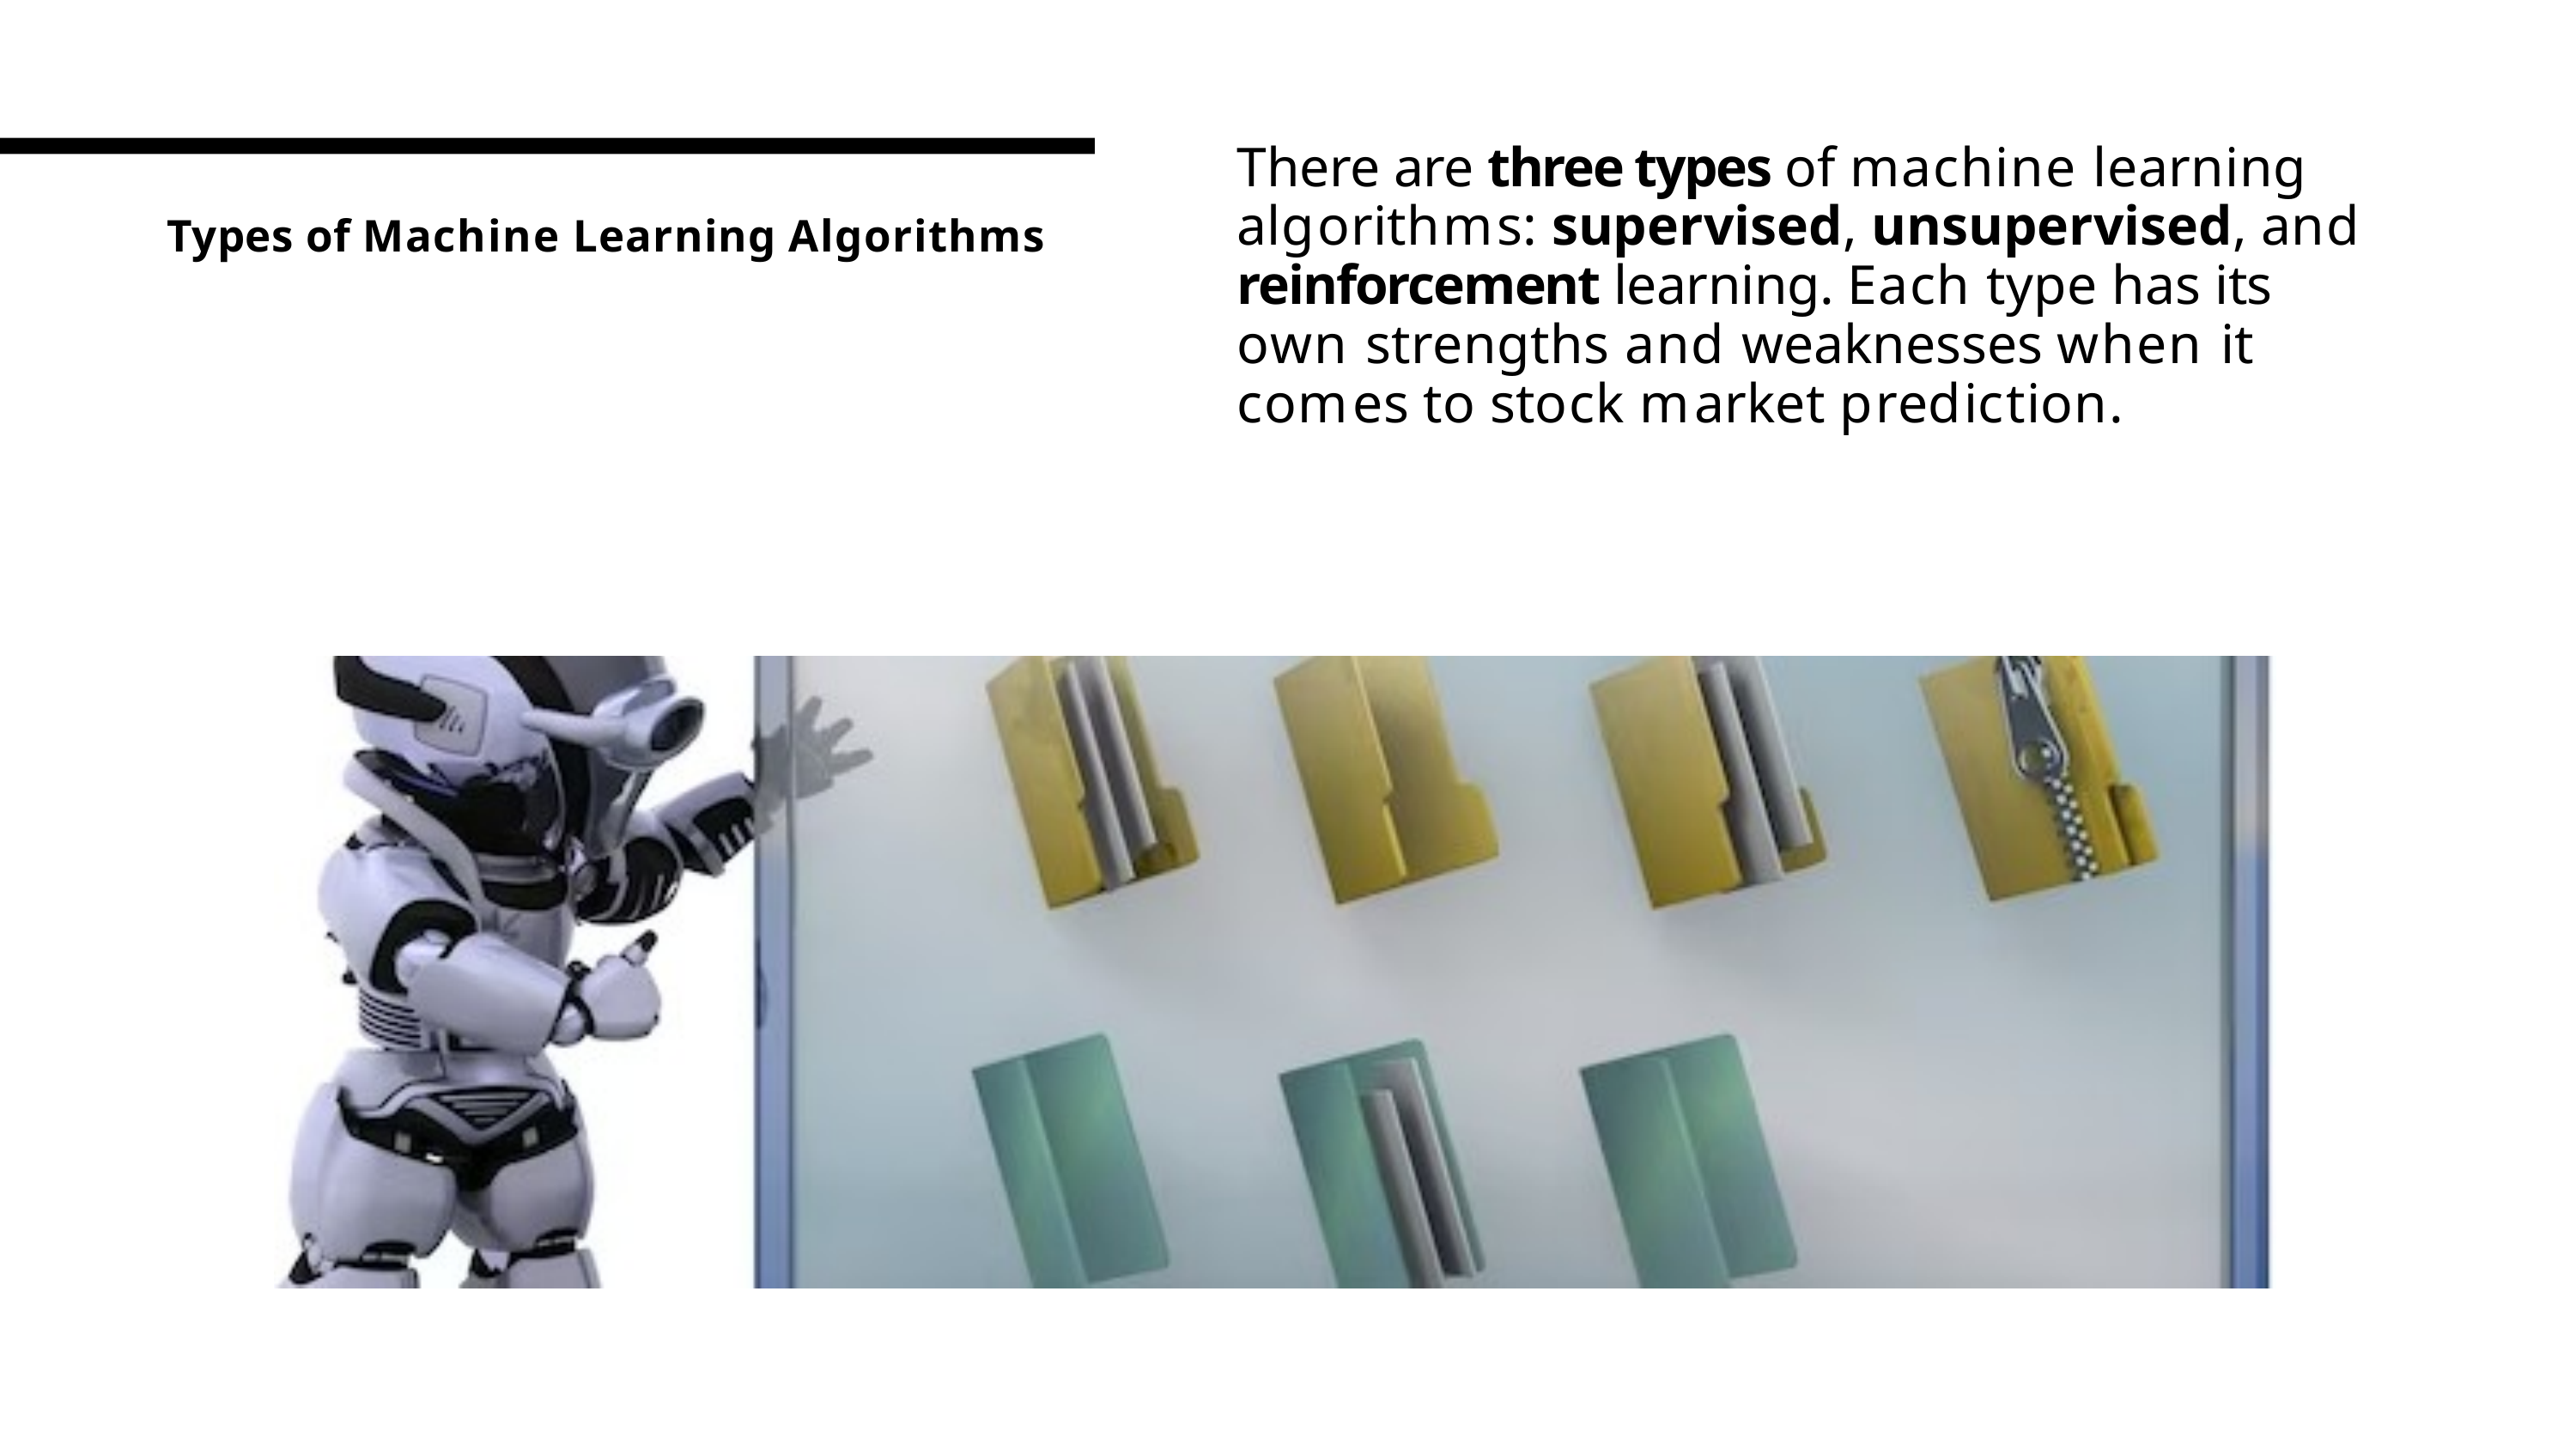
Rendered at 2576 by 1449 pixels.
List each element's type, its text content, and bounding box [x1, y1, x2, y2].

text_box Types of Machine Learning Algorithms [165, 206, 1048, 262]
text_box [0, 137, 1095, 155]
picture [274, 656, 2276, 1288]
title There are three types of machine learning algorithms: supervised, unsupervised, and reinforcement learning. Each type has its own strengths and weaknesses when it comes to stock market prediction. [1235, 130, 2403, 433]
